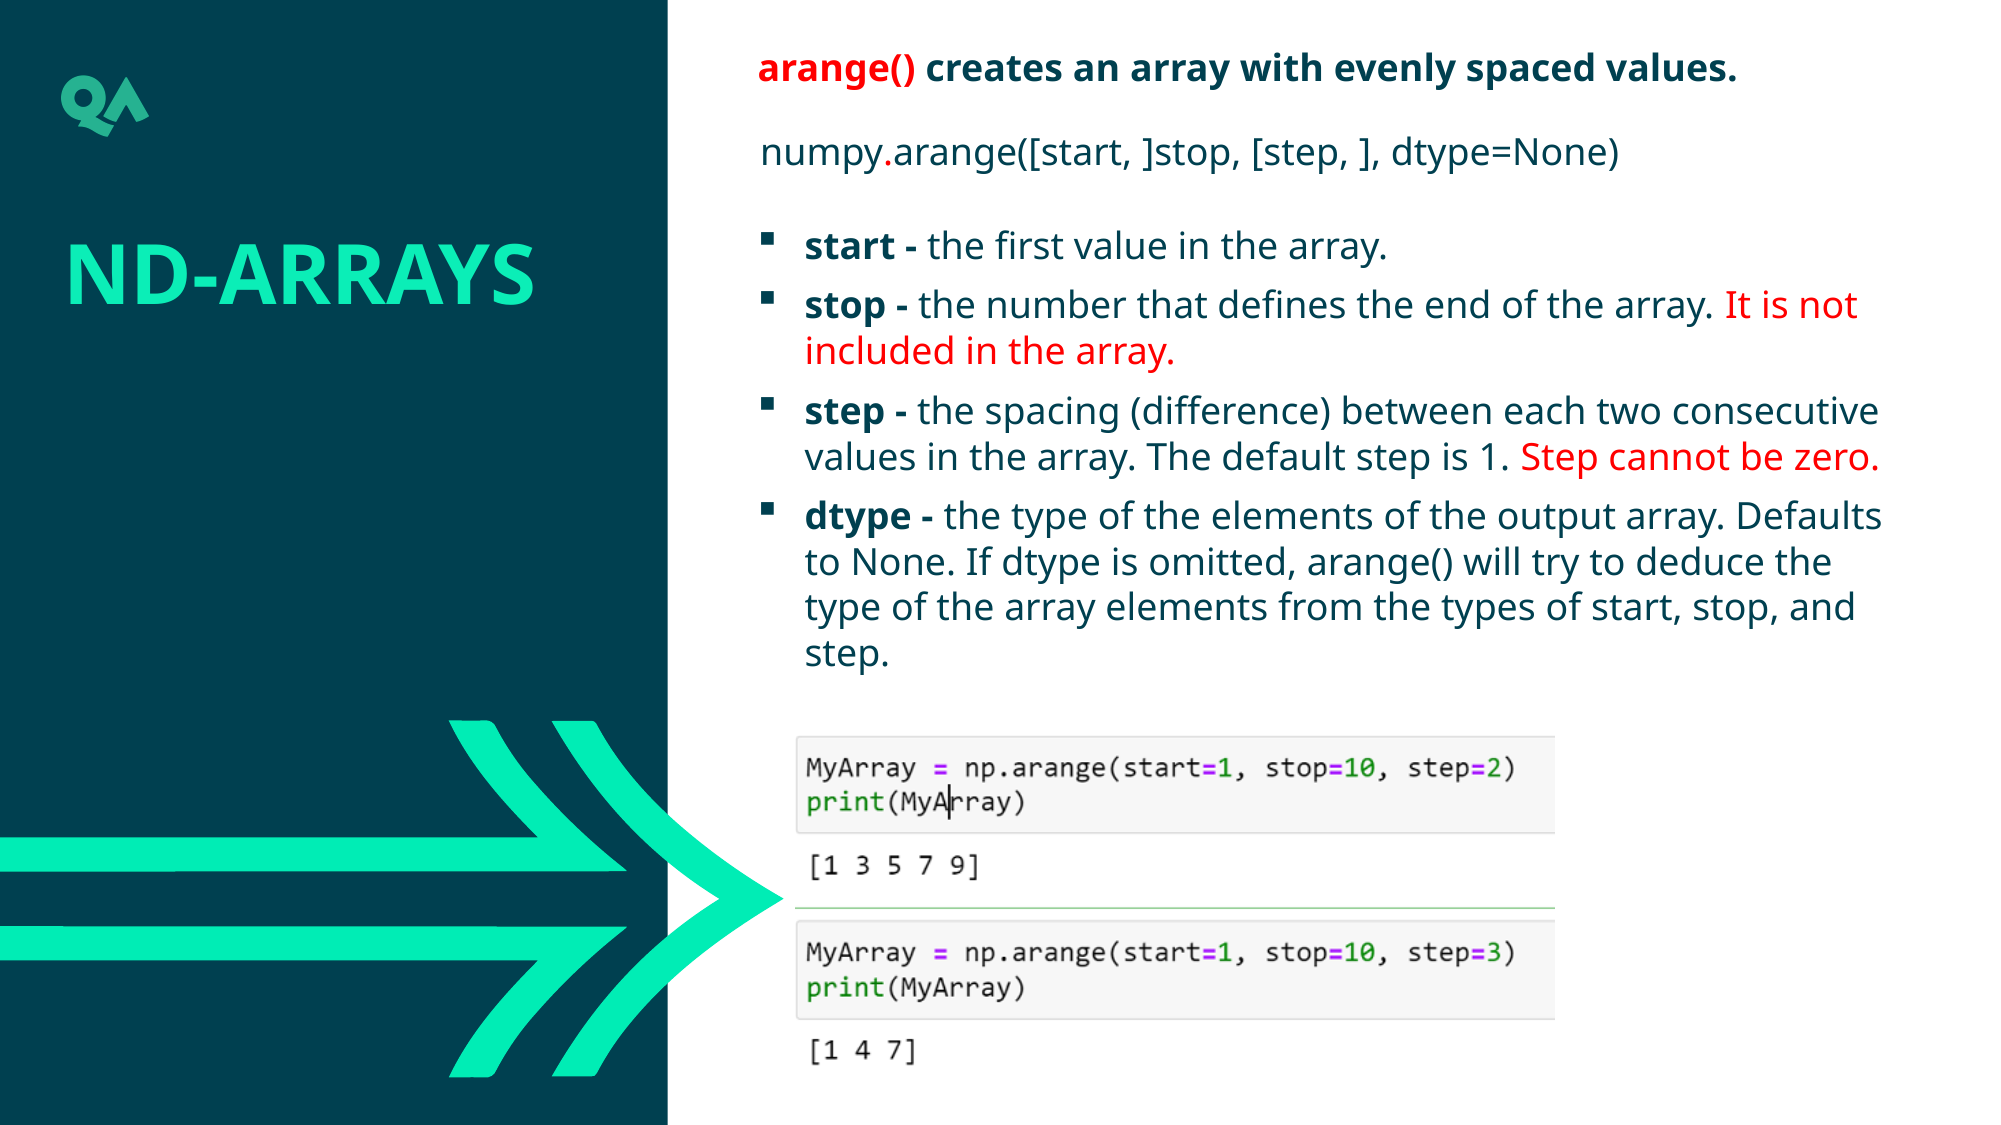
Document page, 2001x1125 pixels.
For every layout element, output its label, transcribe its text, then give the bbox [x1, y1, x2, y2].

picture [795, 735, 1555, 1079]
text_box numpy.arange([start, ]stop, [step, ], dtype=None) [760, 128, 1767, 201]
list ND-arrays [63, 221, 628, 673]
list arange() creates an array with evenly spaced values. start - the first value in the array. stop - the number that defines the end of the array. It is not included in the array. step - the spacing (difference) between each two consecutive values in the array. The default step is 1. Step cannot be zero. dtype - the type of the elements of the output array. Defaults to None. If dtype is omitted, arange() will try to deduce the type of the array elements from the types of start, stop, and step. [757, 43, 1913, 1105]
